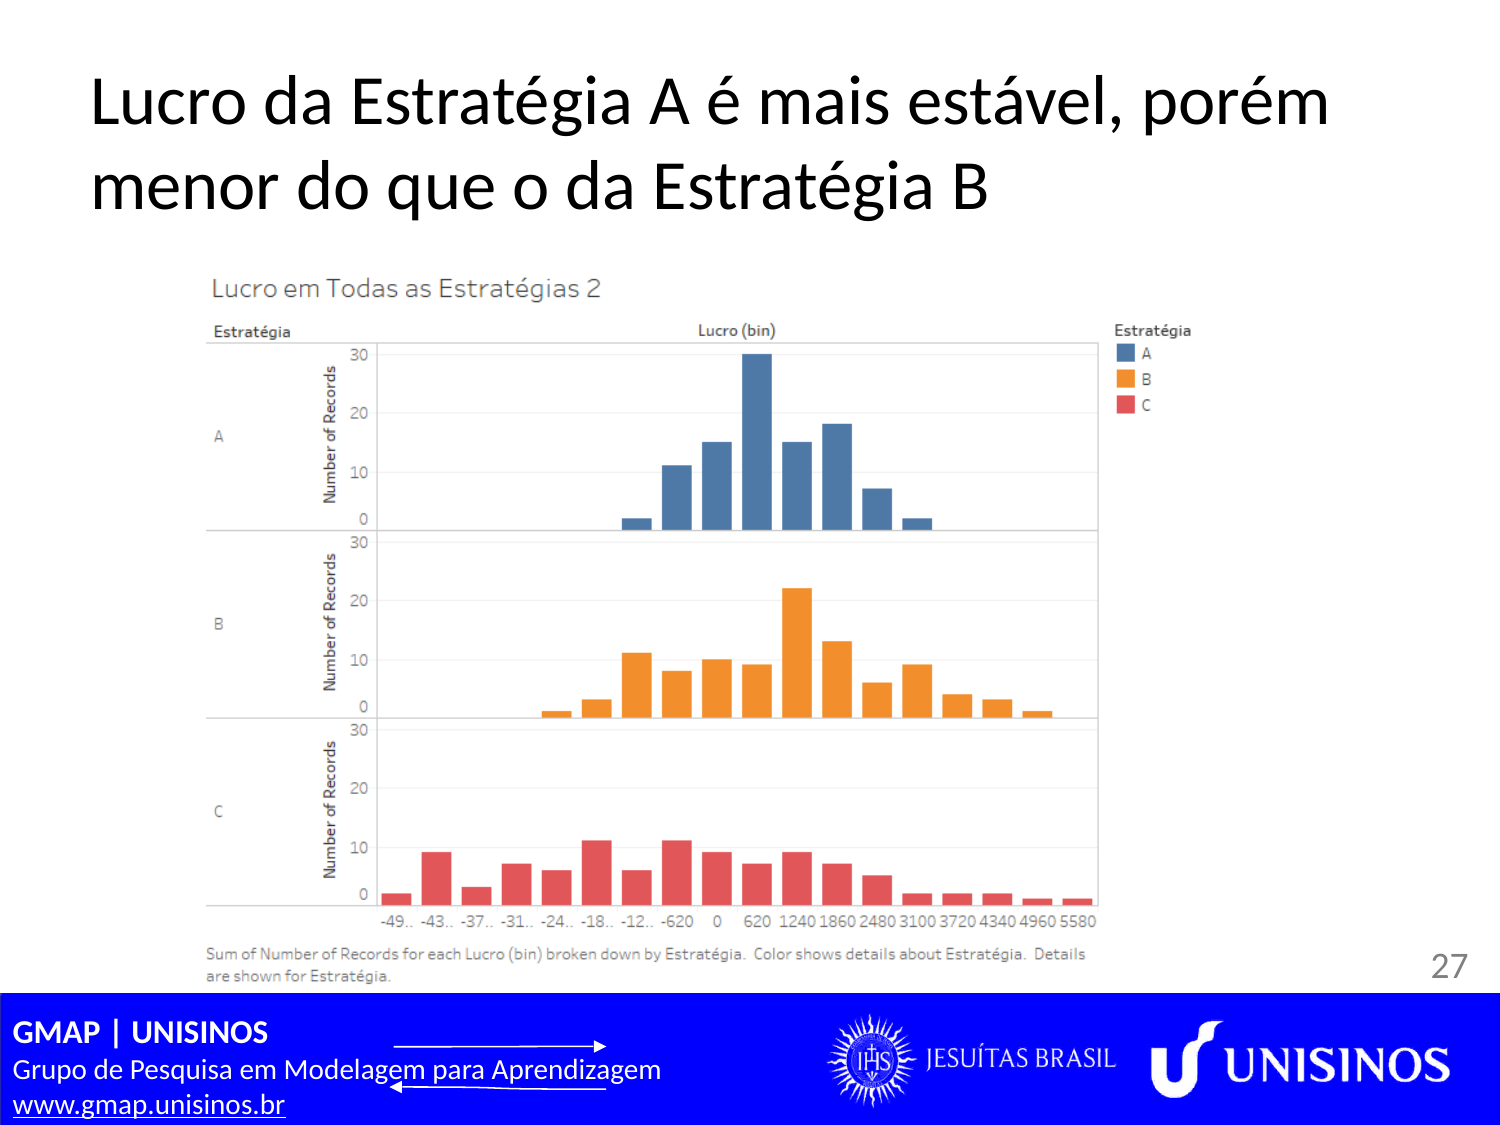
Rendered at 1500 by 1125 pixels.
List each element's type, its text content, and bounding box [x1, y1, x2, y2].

picture [205, 261, 1294, 988]
picture [0, 993, 1500, 1125]
title Lucro da Estratégia A é mais estável, porém menor do que o da Estratégia B [75, 45, 1425, 233]
